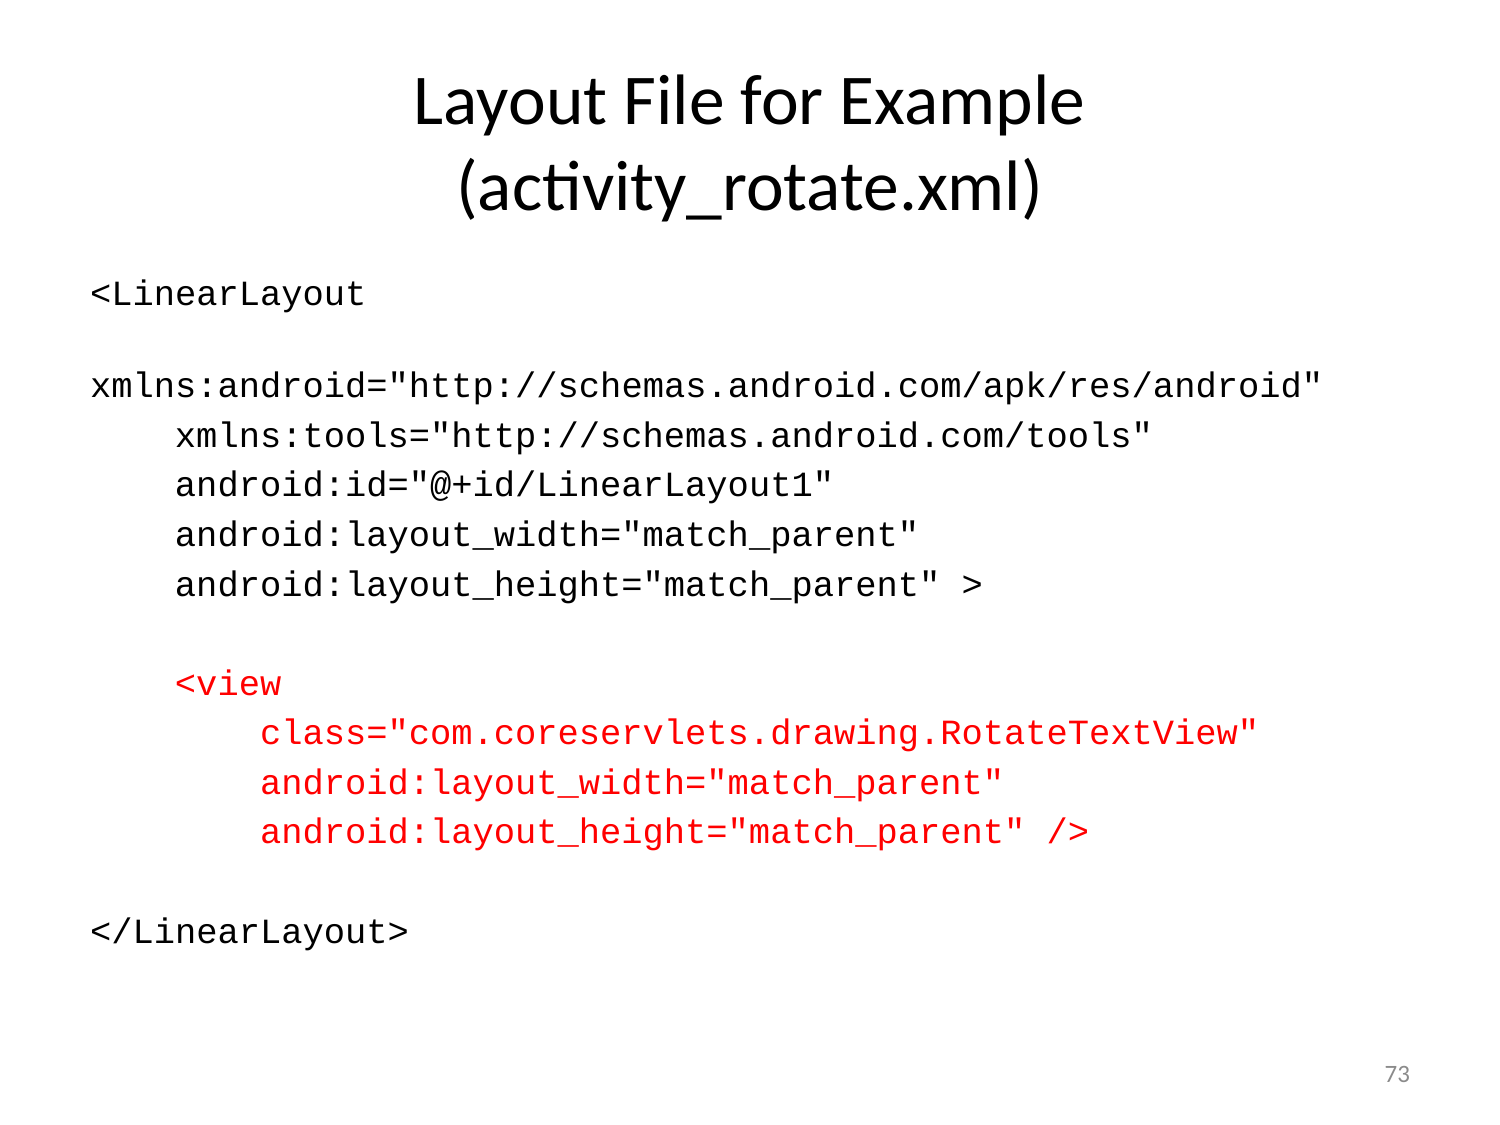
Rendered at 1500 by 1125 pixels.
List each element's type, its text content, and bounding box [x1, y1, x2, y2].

slide_number 73 [1074, 1042, 1425, 1103]
title Layout File for Example (activity_rotate.xml) [75, 45, 1425, 233]
list <LinearLayout xmlns:android="http://schemas.android.com/apk/res/android" xmlns:tools="http://schemas.android.com/tools" android:id="@+id/LinearLayout1" android:layout_width="match_parent" android:layout_height="match_parent" > <view class="com.coreservlets.drawing.RotateTextView" android:layout_width="match_parent" android:layout_height="match_parent" /> </LinearLayout> [75, 262, 1425, 1005]
